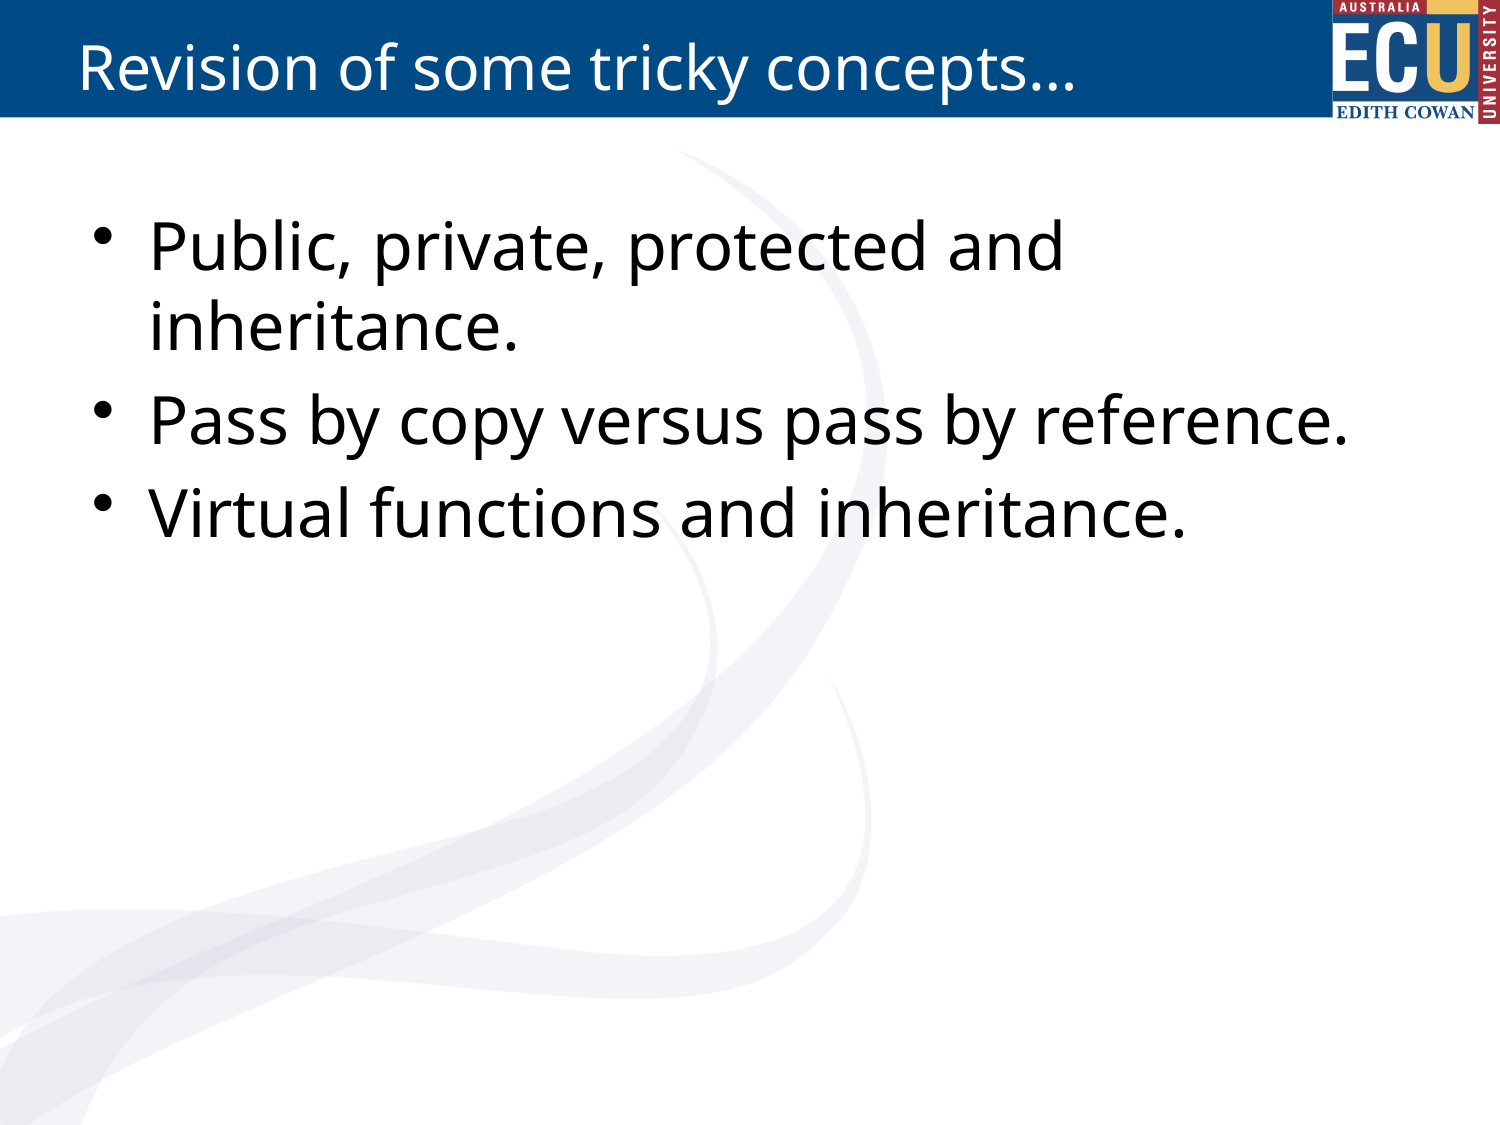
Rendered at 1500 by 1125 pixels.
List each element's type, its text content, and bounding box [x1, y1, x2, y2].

picture [0, 127, 925, 1125]
list Public, private, protected and inheritance. Pass by copy versus pass by reference. Virtual functions and inheritance. [76, 196, 1427, 1063]
title Revision of some tricky concepts… [62, 0, 1325, 130]
picture [1333, 0, 1500, 124]
